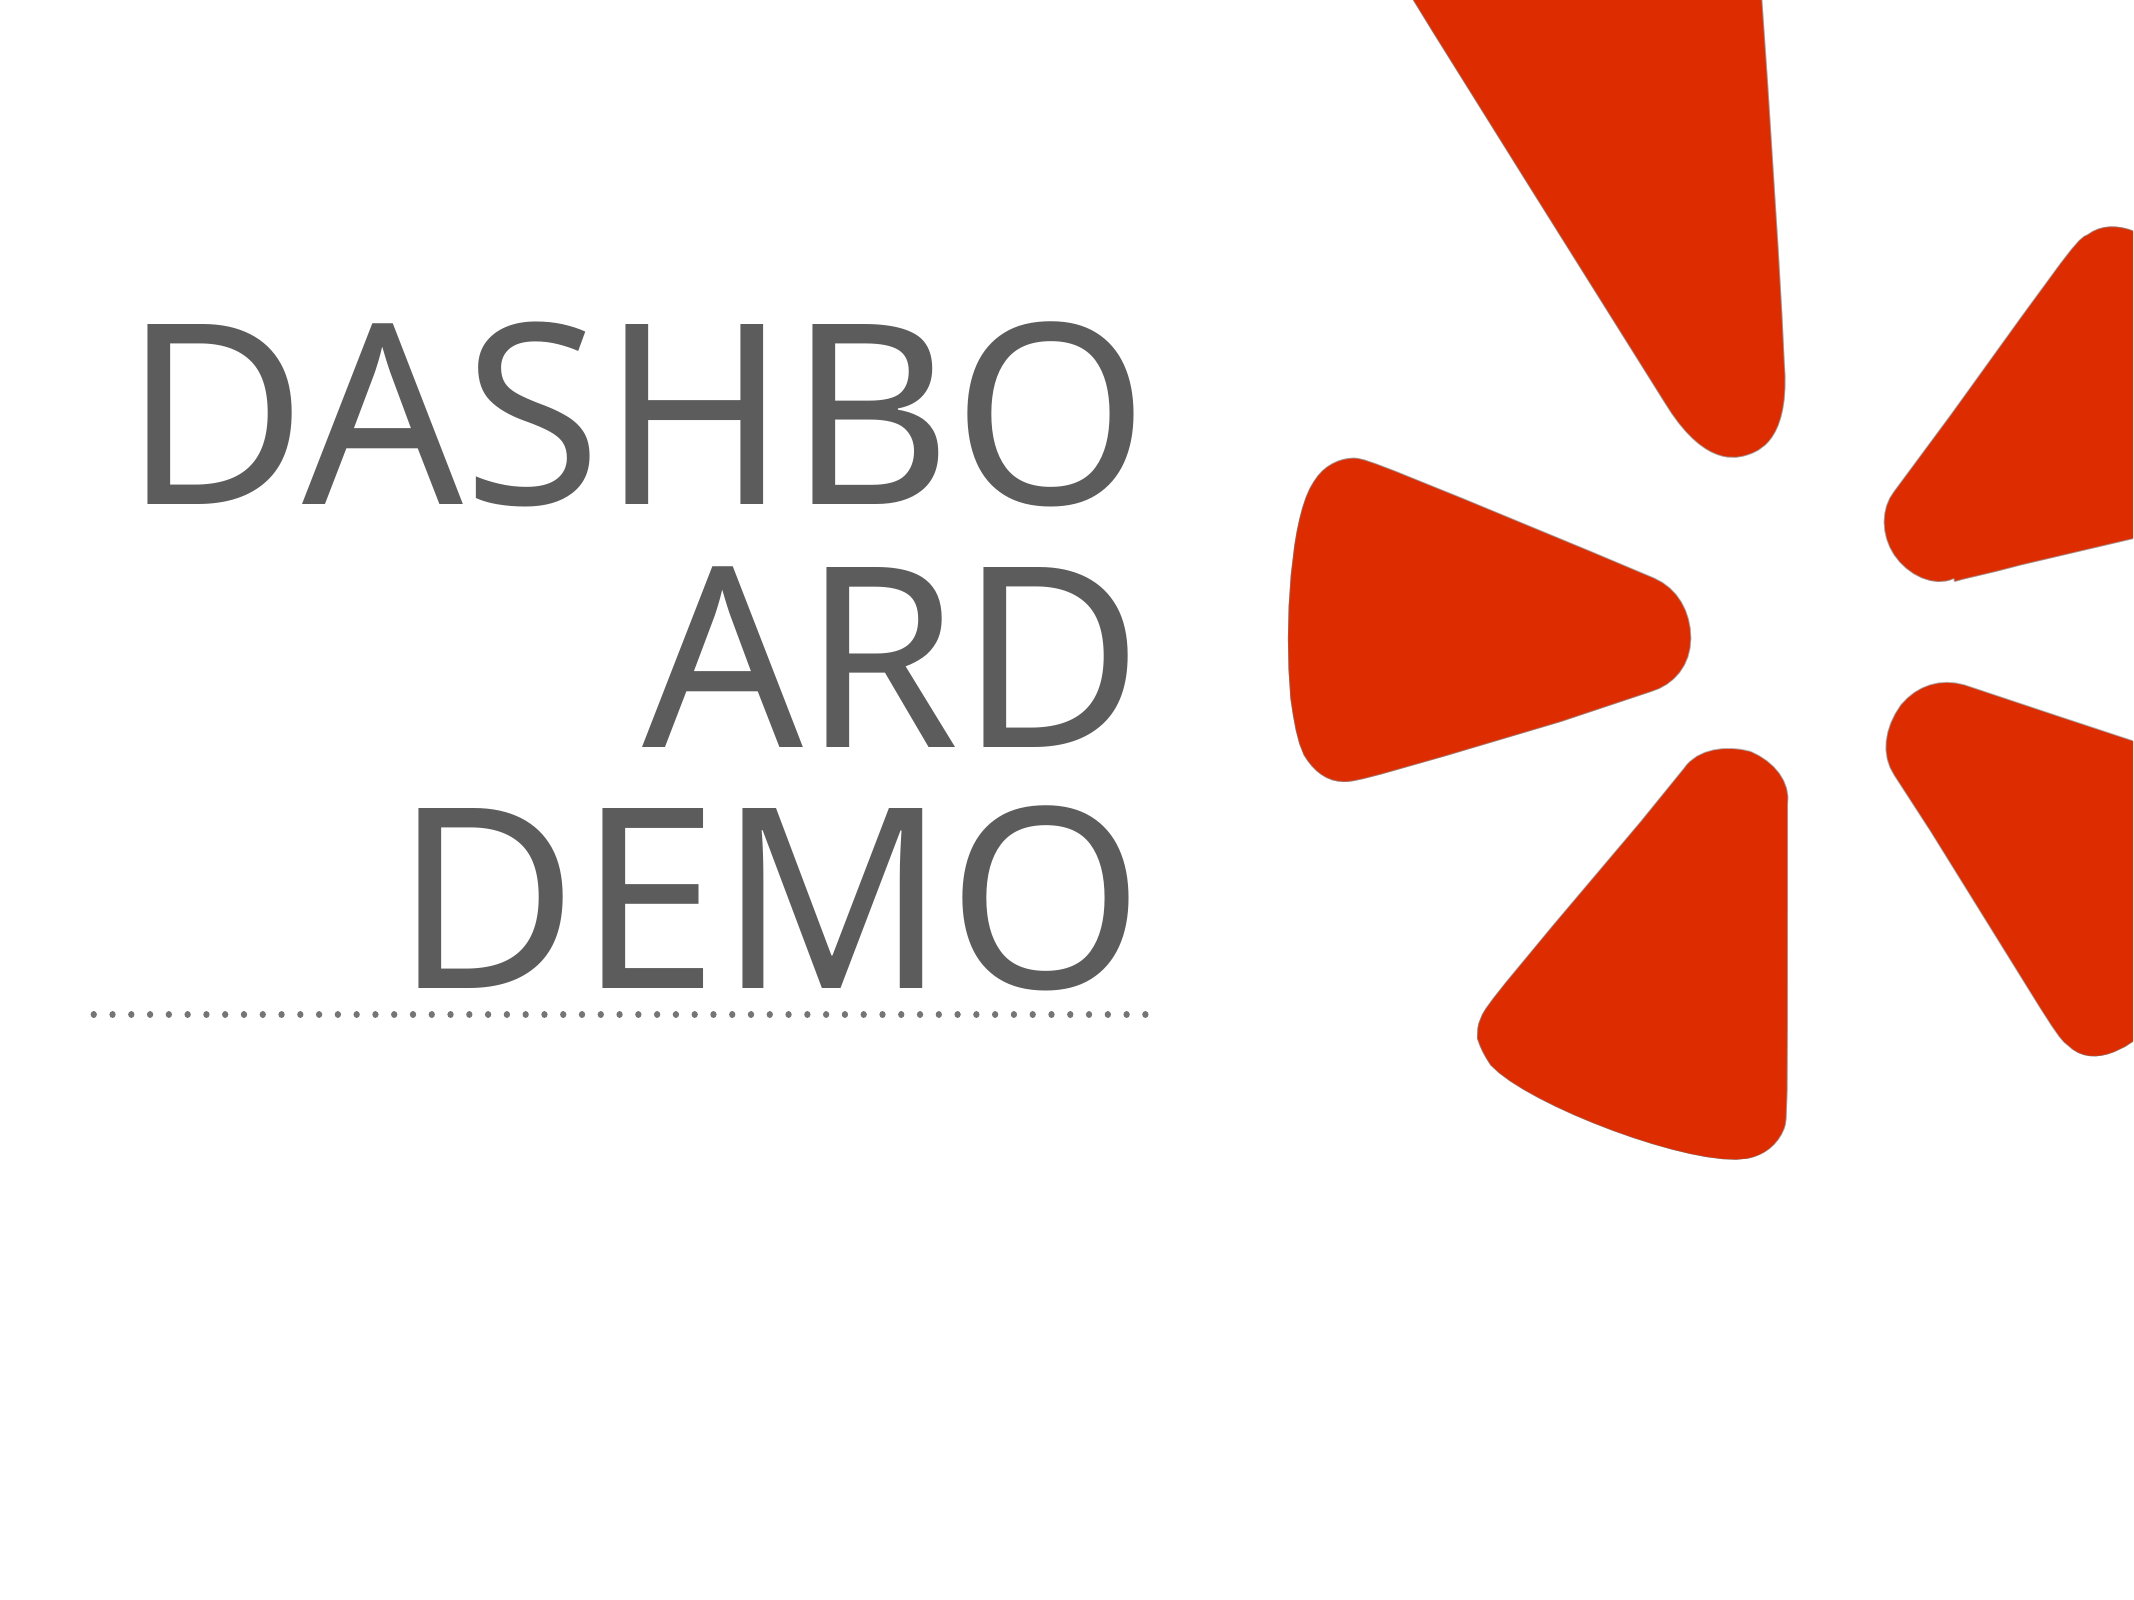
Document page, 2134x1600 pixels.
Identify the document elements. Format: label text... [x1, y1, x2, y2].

picture [987, 0, 2134, 1292]
title Dashboard Demo [93, 270, 987, 1047]
